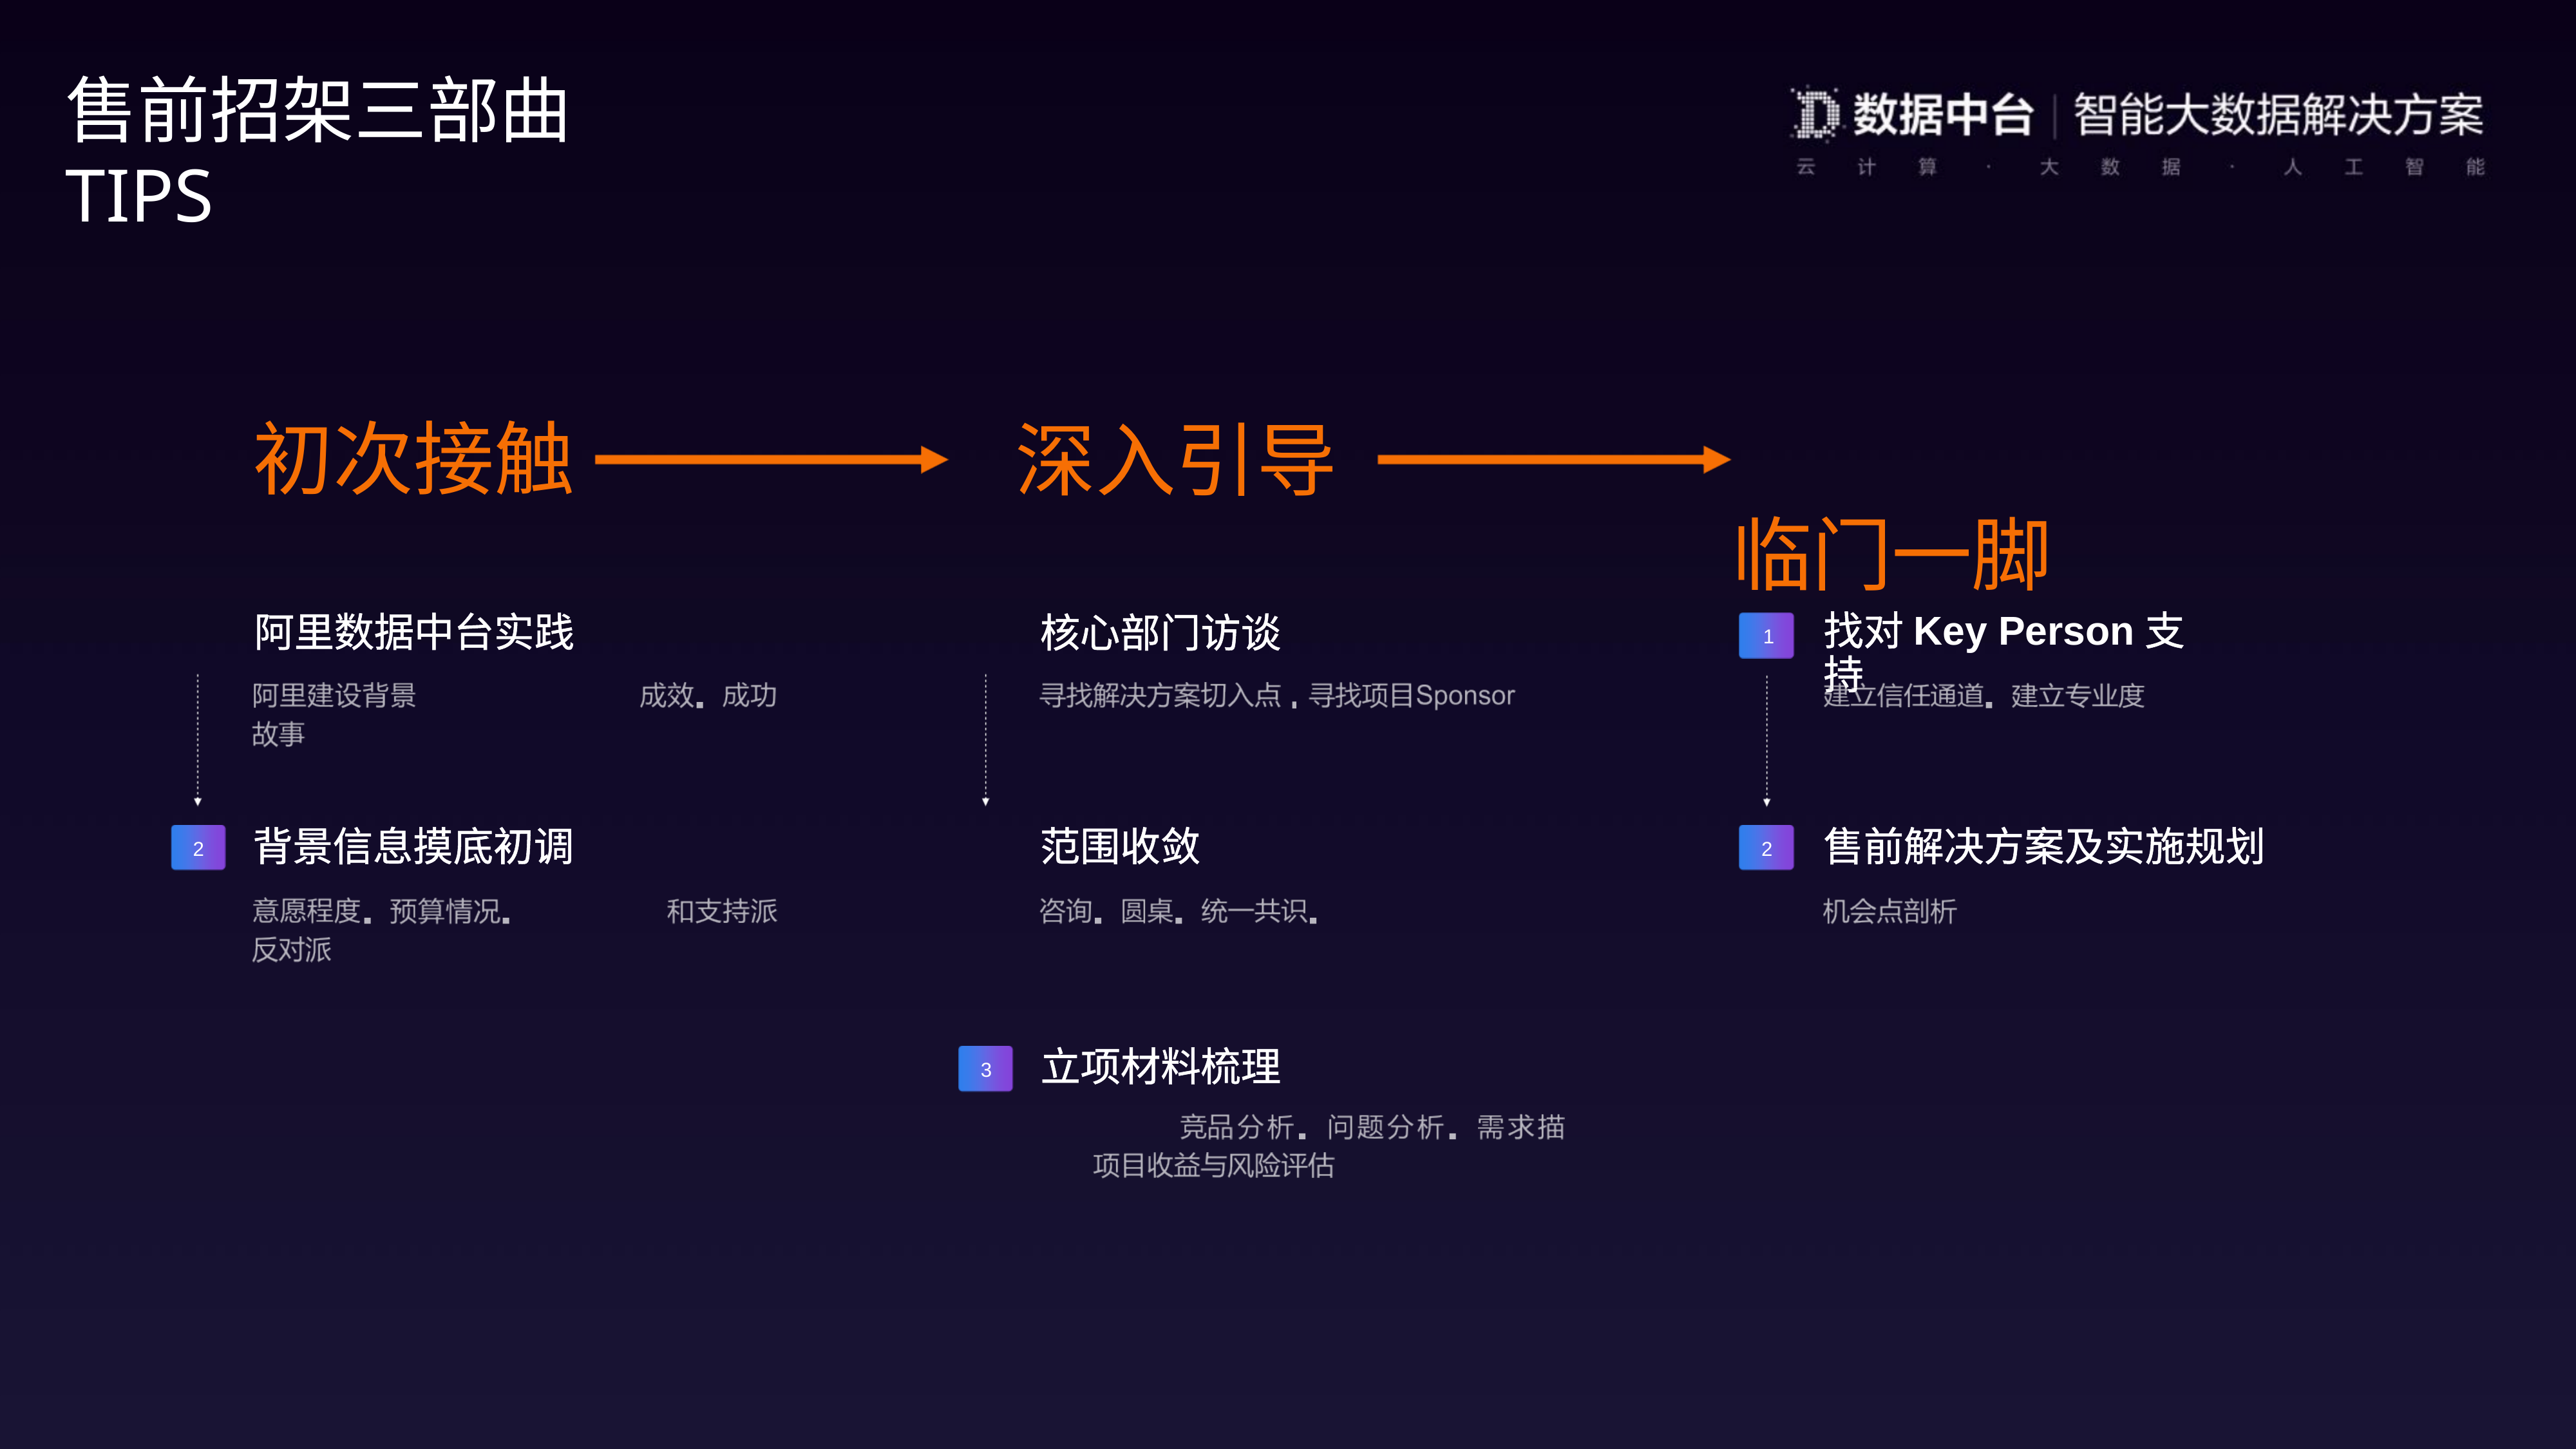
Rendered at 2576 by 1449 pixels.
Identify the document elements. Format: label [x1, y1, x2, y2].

text_box [171, 825, 226, 871]
text_box [958, 1046, 1014, 1092]
picture [0, 0, 2576, 1449]
text_box [1739, 825, 1795, 871]
text_box [1739, 612, 1795, 659]
